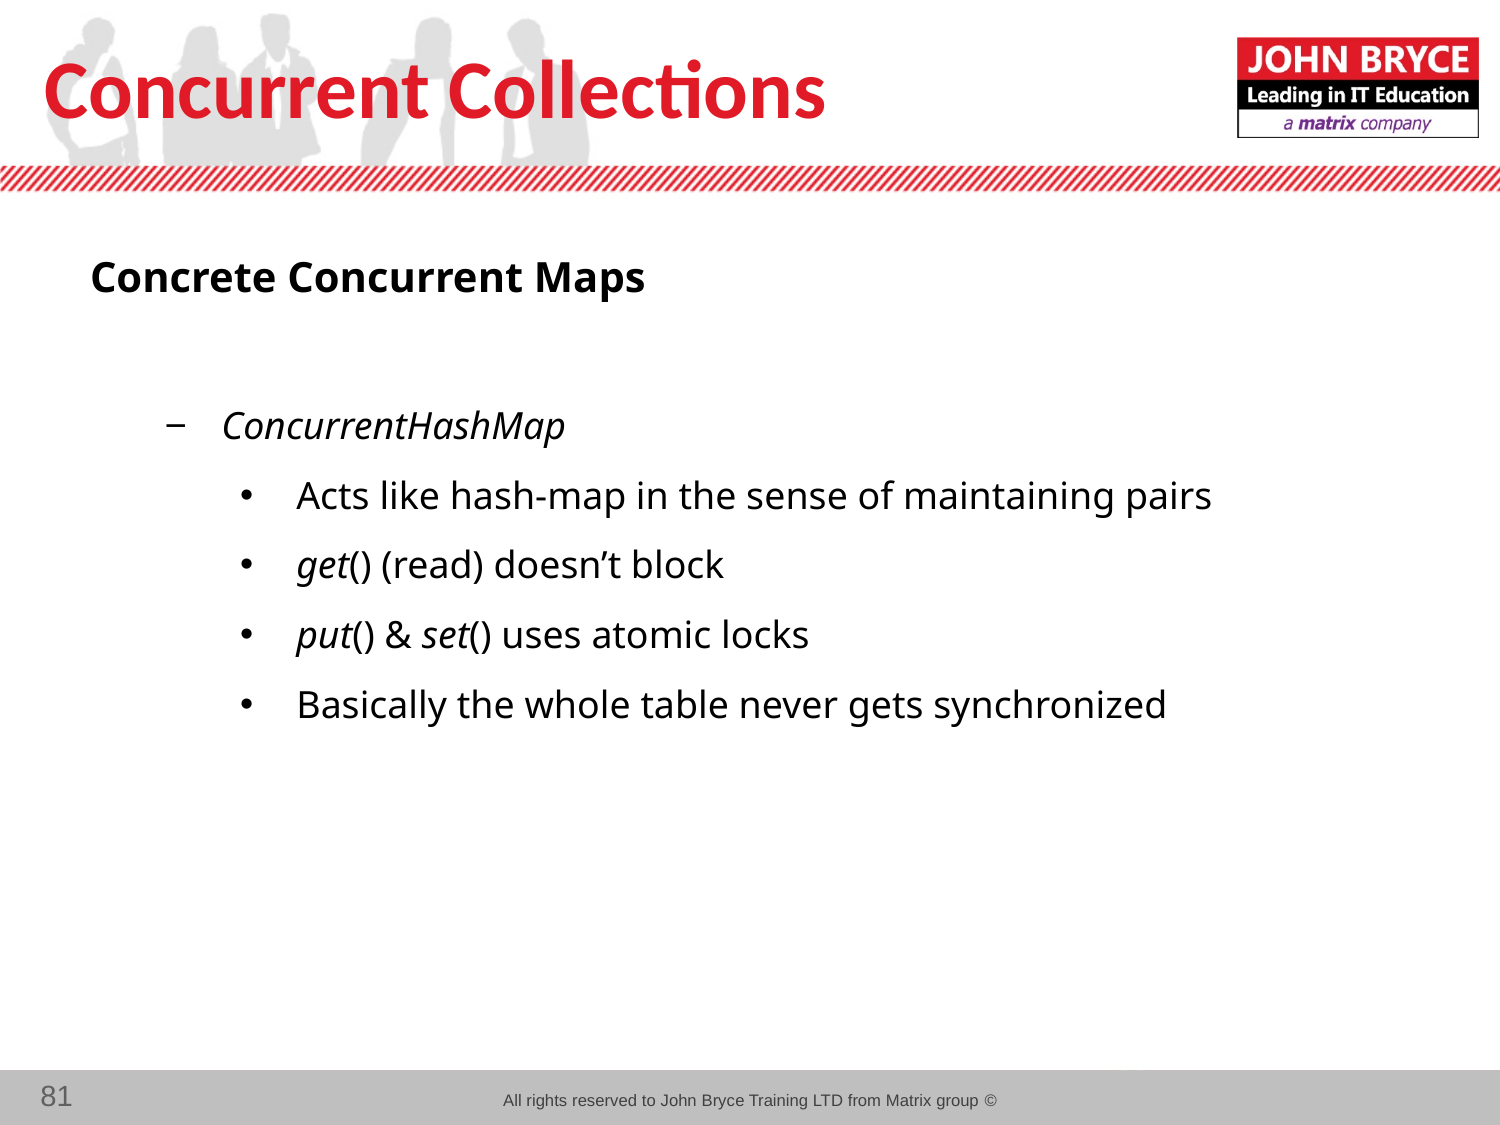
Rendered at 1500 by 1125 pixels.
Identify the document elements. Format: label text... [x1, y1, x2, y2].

list Concrete Concurrent Maps ConcurrentHashMap Acts like hash-map in the sense of maintaining pairs get() (read) doesn’t block put() & set() uses atomic locks Basically the whole table never gets synchronized [75, 243, 1425, 1047]
title Concurrent Collections [29, 21, 1235, 150]
picture [0, 0, 1500, 1070]
